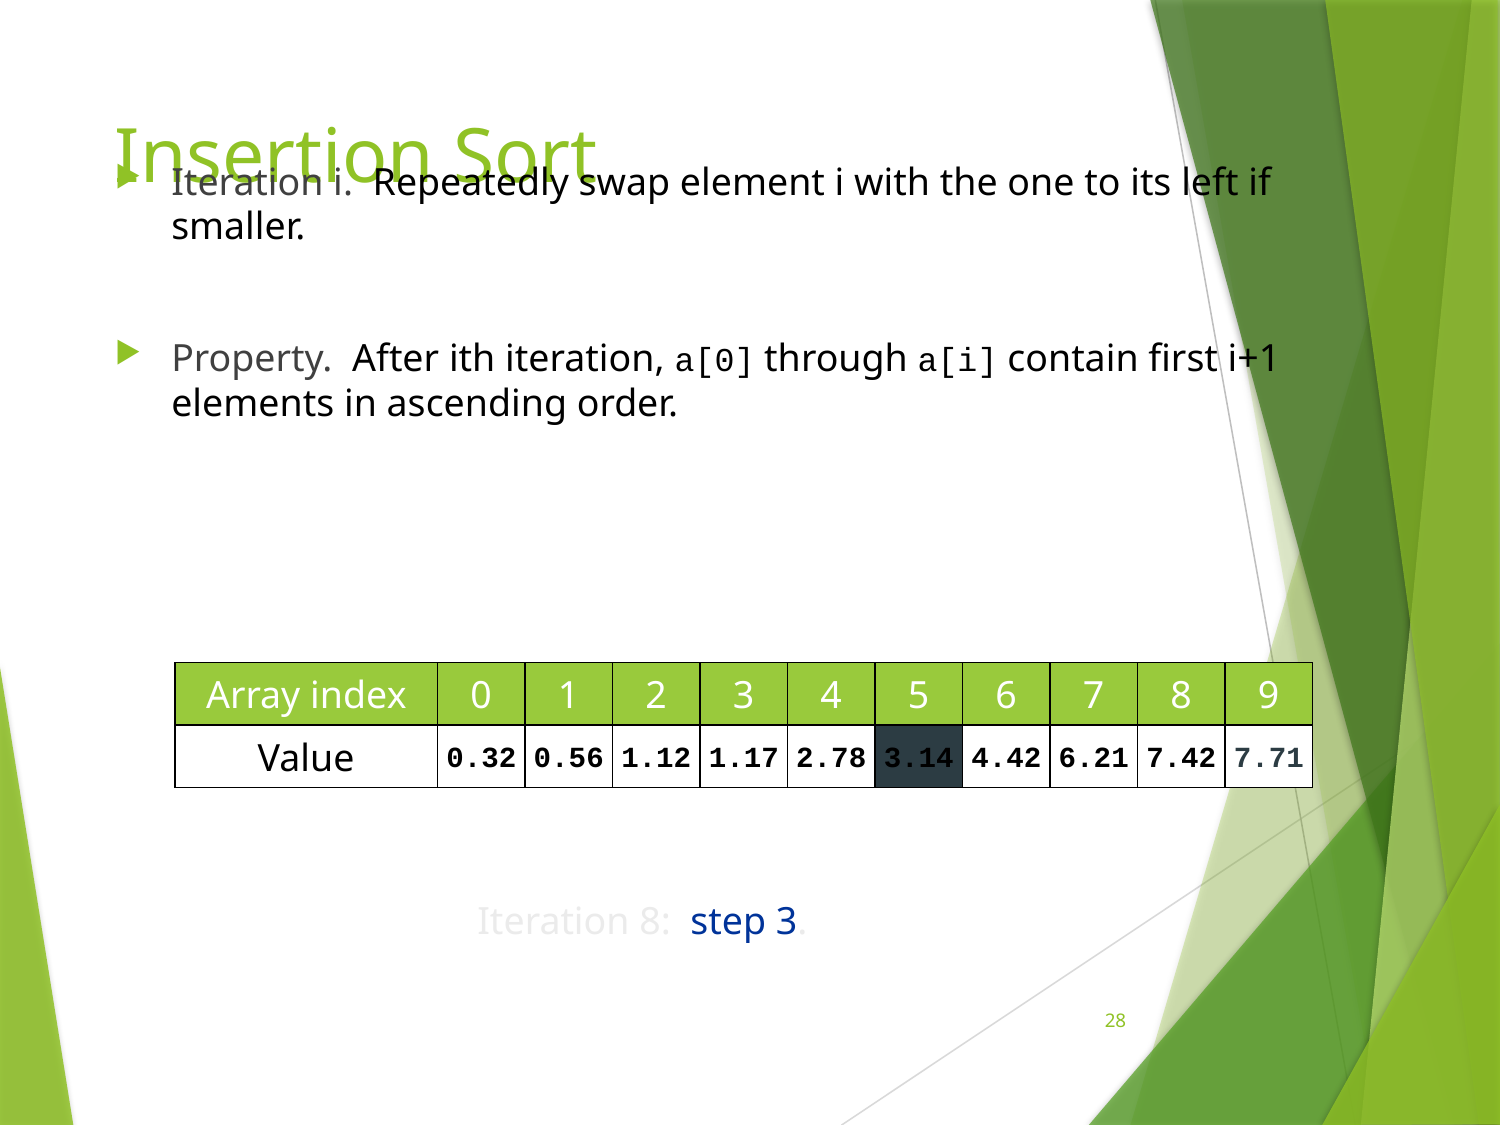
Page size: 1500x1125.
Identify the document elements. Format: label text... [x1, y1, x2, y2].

text_box 3.14 [874, 735, 962, 788]
text_box 0.56 [524, 735, 613, 788]
text_box 0.32 [438, 735, 524, 788]
text_box 7.71 [1224, 733, 1313, 788]
title Insertion Sort [99, 99, 1142, 149]
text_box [174, 661, 1313, 726]
text_box Value [174, 734, 438, 788]
text_box Iteration 8: step 3. [462, 889, 1075, 950]
list Iteration i. Repeatedly swap element i with the one to its left if smaller. Property. After ith iteration, a[0] through a[i] contain first i+1 elements in ascending order. [99, 149, 1425, 1038]
text_box 6.21 [1050, 735, 1138, 788]
text_box 1.12 [613, 735, 699, 788]
text_box 7.42 [1138, 735, 1224, 788]
text_box 2.78 [787, 735, 874, 788]
text_box 1.17 [699, 735, 787, 788]
text_box 4.42 [962, 735, 1050, 788]
slide_number 28 [1057, 991, 1142, 1051]
